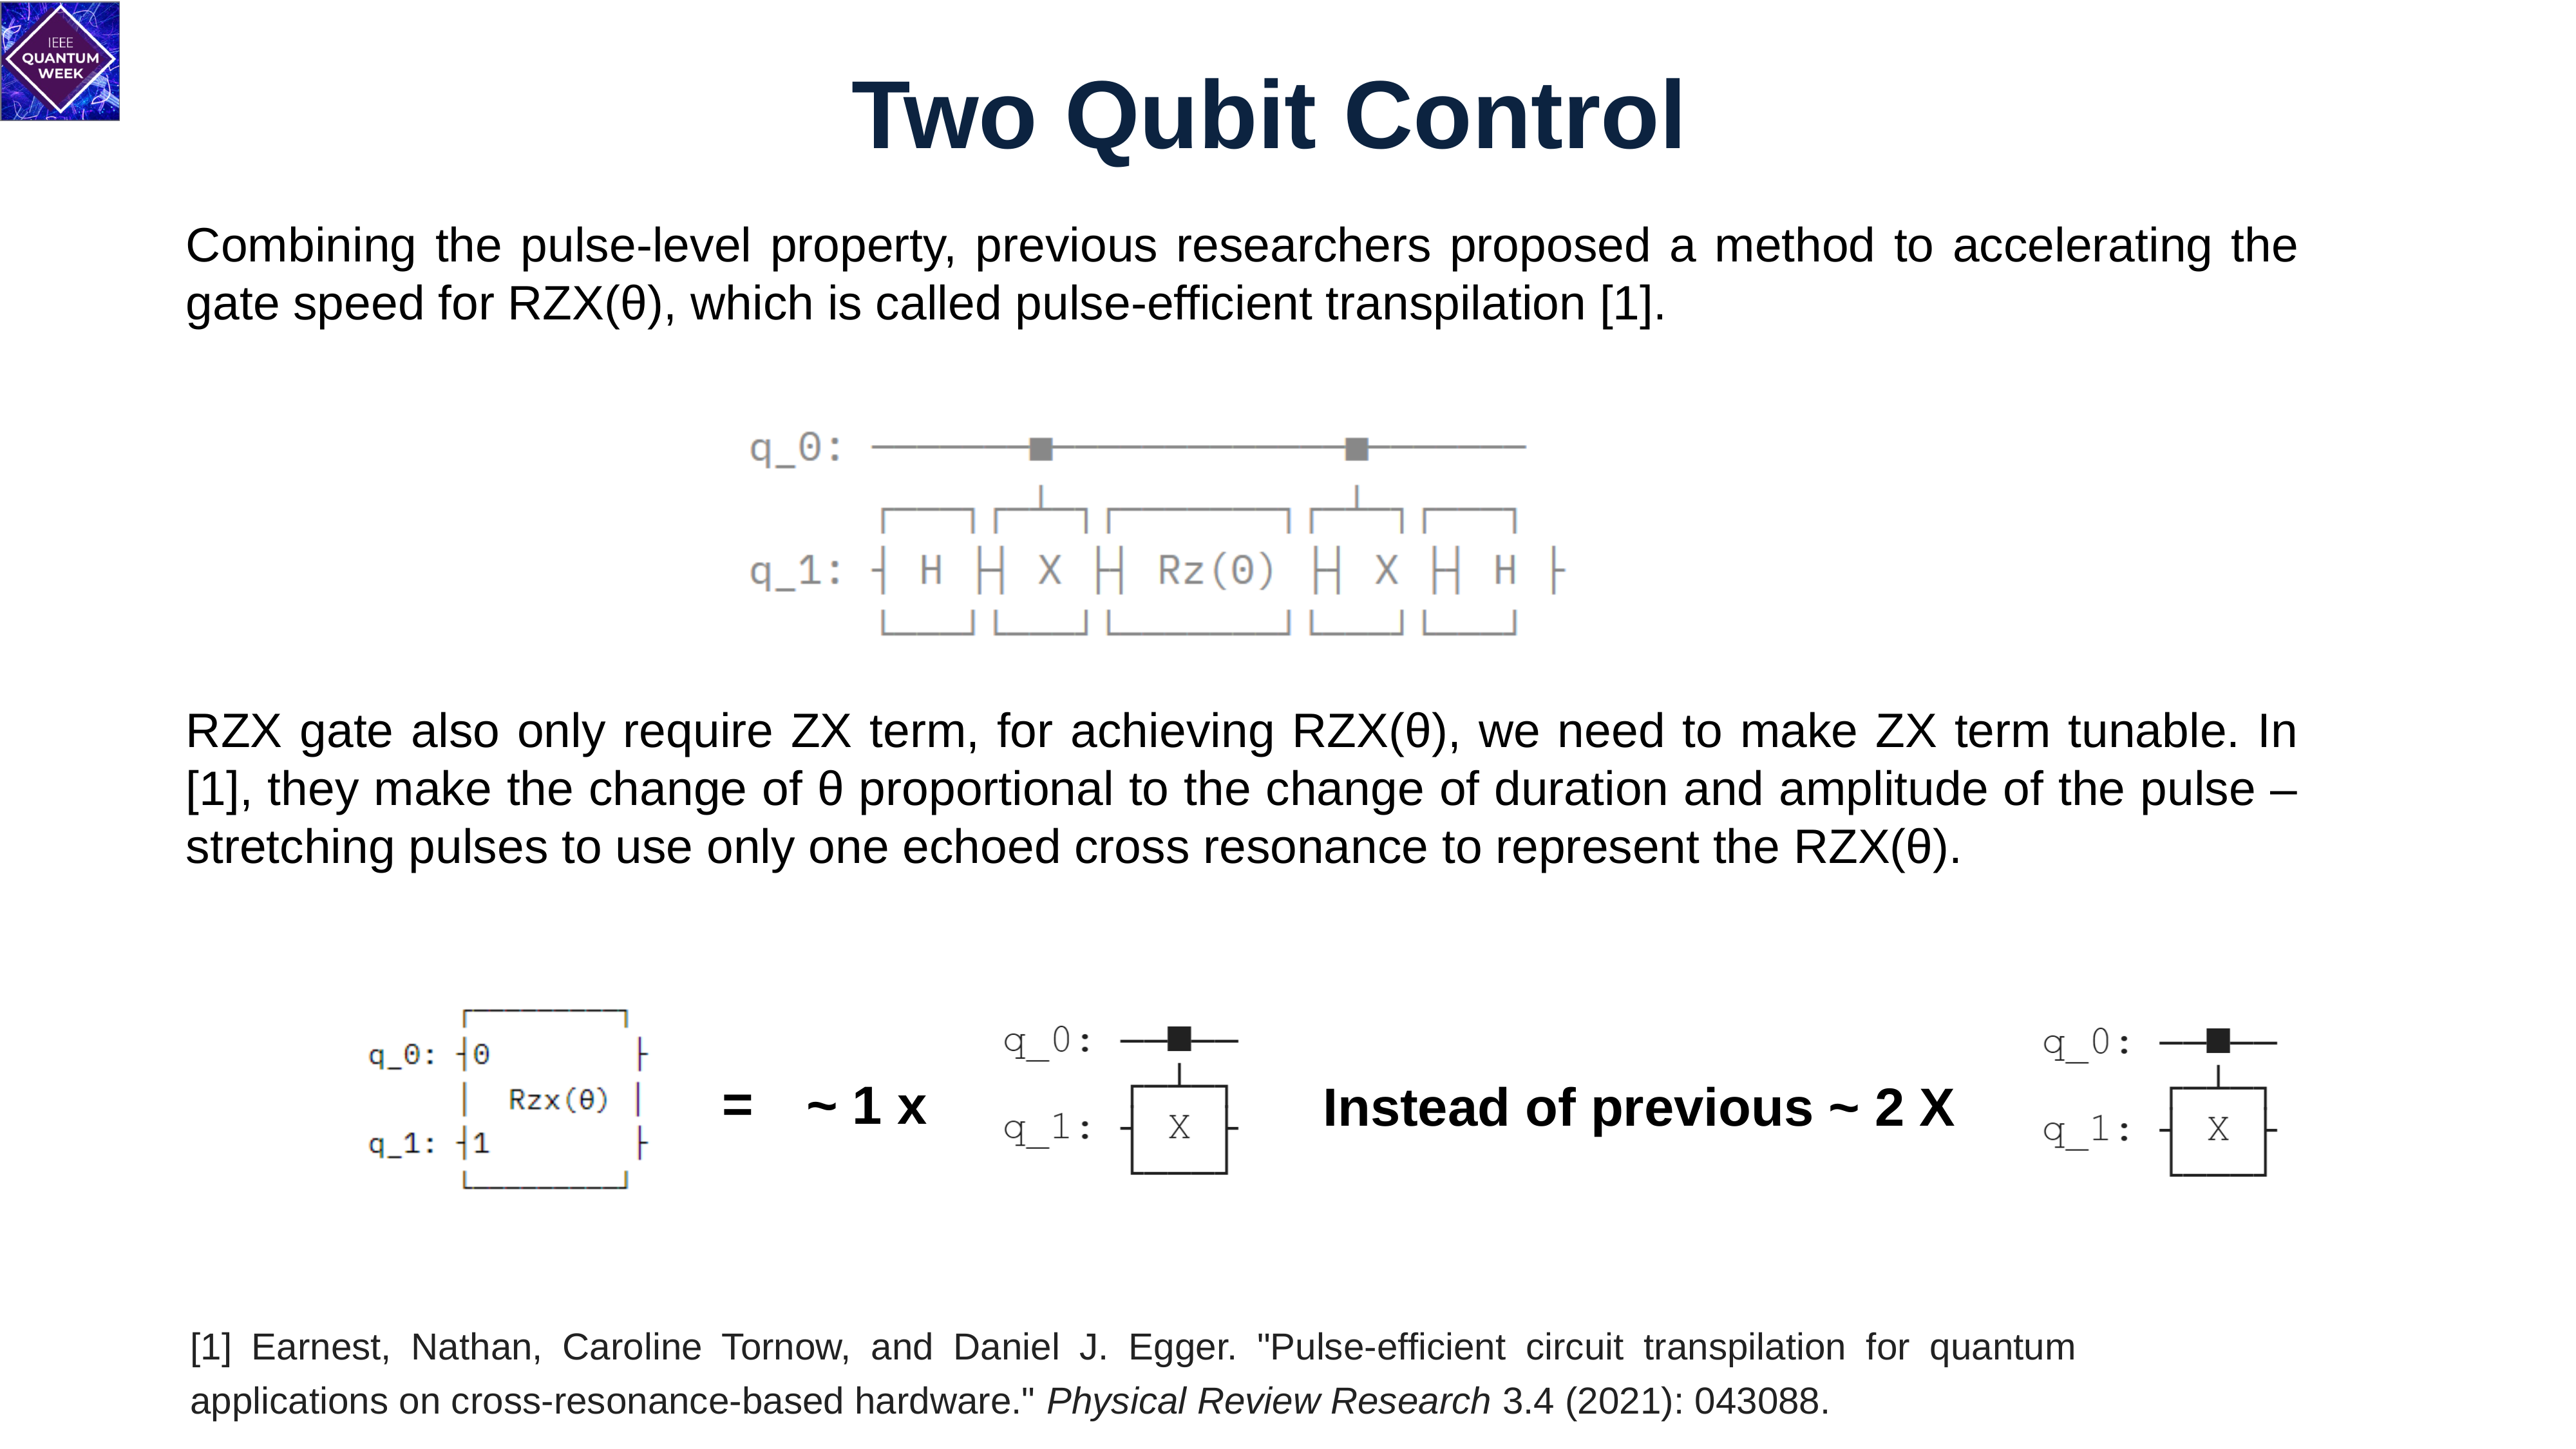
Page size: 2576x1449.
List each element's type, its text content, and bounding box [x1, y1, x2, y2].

text_box Combining the pulse-level property, previous researchers proposed a method to accelerating the gate speed for RZX(θ), which is called pulse-efficient transpilation [1]. [180, 208, 2306, 335]
picture [0, 1, 66, 121]
text_box RZX gate also only require ZX term, for achieving RZX(θ), we need to make ZX term tunable. In [1], they make the change of θ proportional to the change of duration and amplitude of the pulse – stretching pulses to use only one echoed cross resonance to represent the RZX(θ). [180, 693, 2306, 878]
text_box = [703, 1051, 827, 1139]
text_box ~ 1 x [801, 1052, 933, 1140]
text_box Instead of previous ~ 2 X [1318, 1054, 1976, 1142]
picture [737, 406, 1591, 663]
picture [348, 969, 699, 1218]
picture [999, 1004, 1248, 1189]
title Two Qubit Control [66, 0, 2474, 252]
text_box [1] Earnest, Nathan, Caroline Tornow, and Daniel J. Egger. "Pulse-efficient circuit transpilation for quantum applications on cross-resonance-based hardware." Physical Review Research 3.4 (2021): 043088. [180, 1308, 2088, 1426]
picture [2038, 1006, 2287, 1191]
